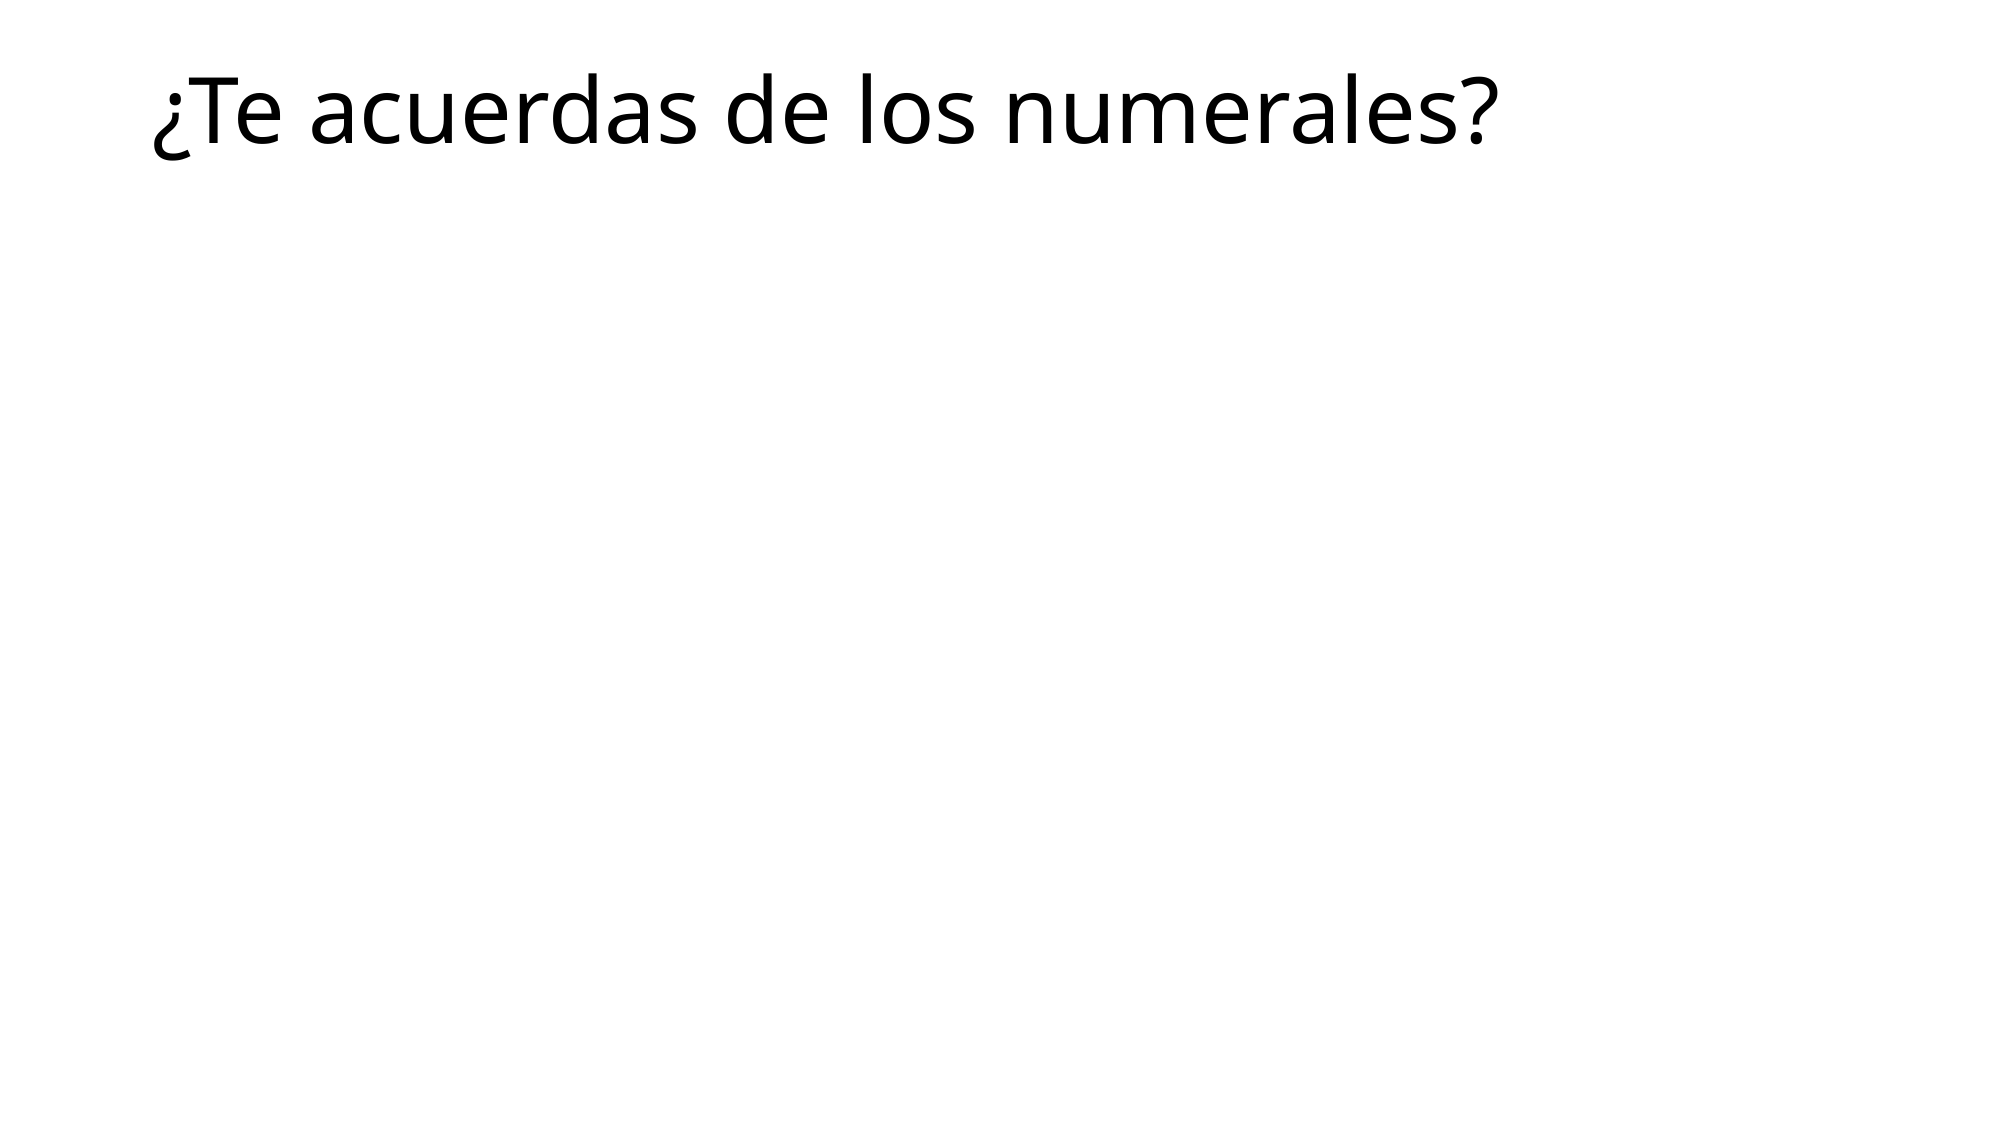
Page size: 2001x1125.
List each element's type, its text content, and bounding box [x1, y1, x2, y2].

title ¿Te acuerdas de los numerales? [137, 59, 1863, 278]
